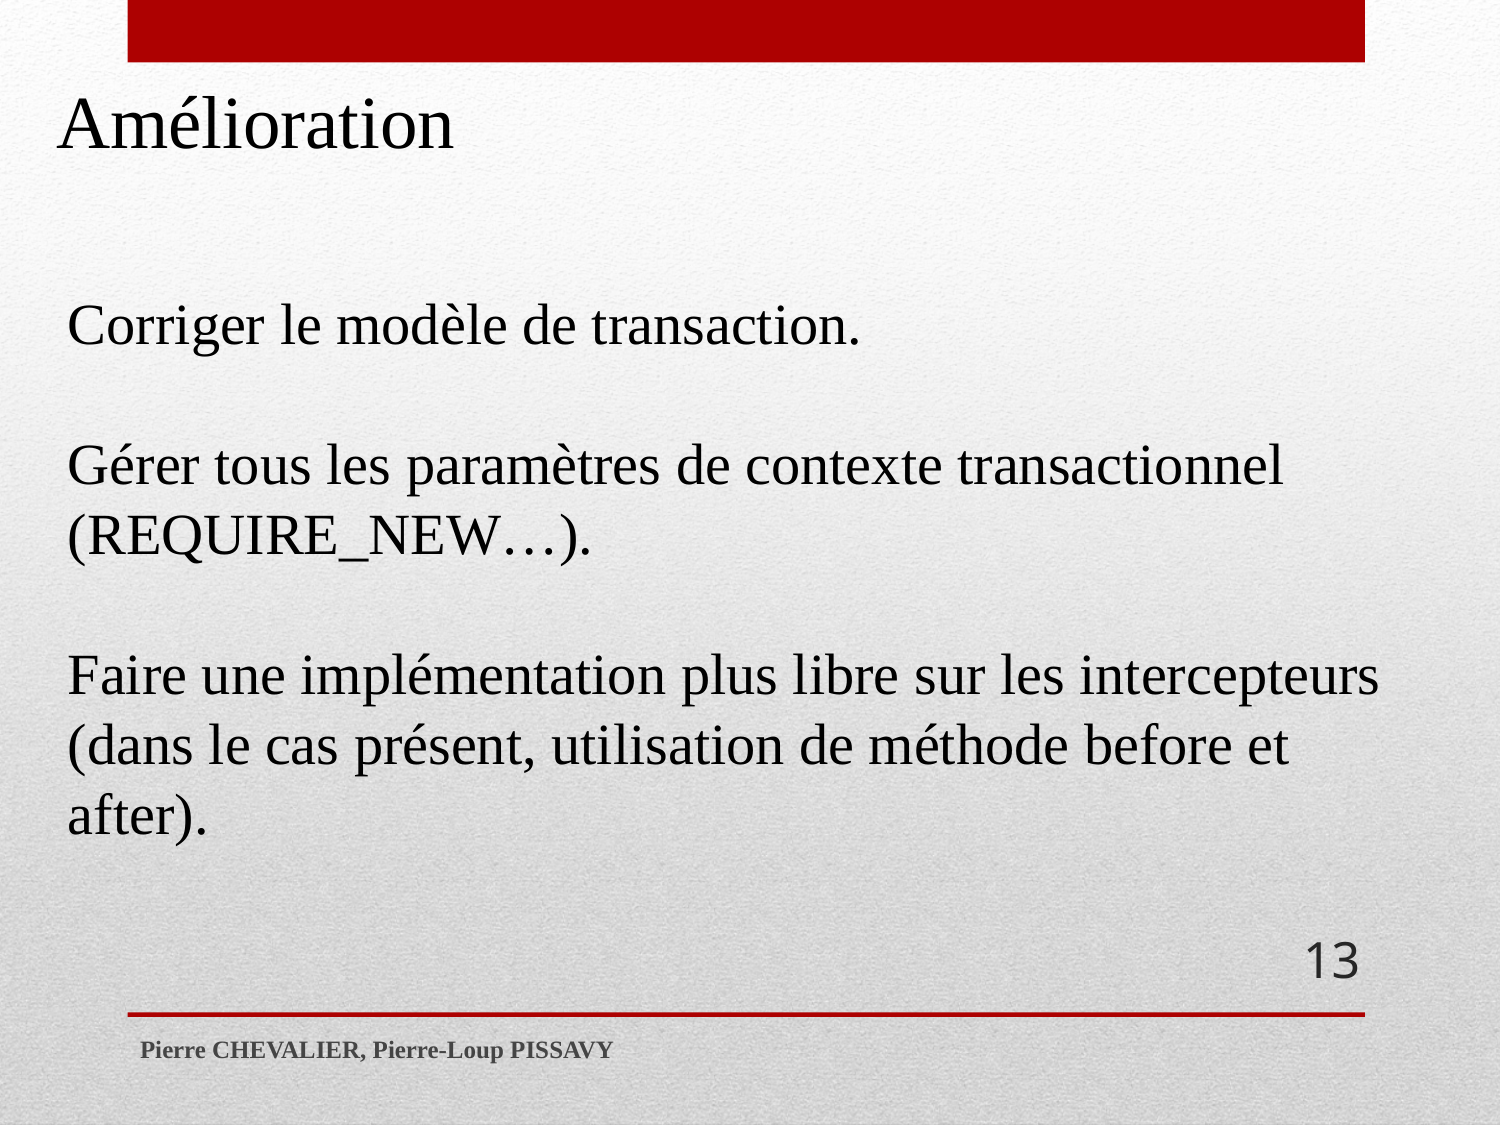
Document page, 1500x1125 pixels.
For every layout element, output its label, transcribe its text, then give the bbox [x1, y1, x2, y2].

text_box Amélioration [41, 66, 1459, 172]
text_box Corriger le modèle de transaction. Gérer tous les paramètres de contexte transactionnel (REQUIRE_NEW…). Faire une implémentation plus libre sur les intercepteurs (dans le cas présent, utilisation de méthode before et after). [53, 278, 1459, 994]
footer Pierre CHEVALIER, Pierre-Loup PISSAVY [125, 1018, 925, 1079]
